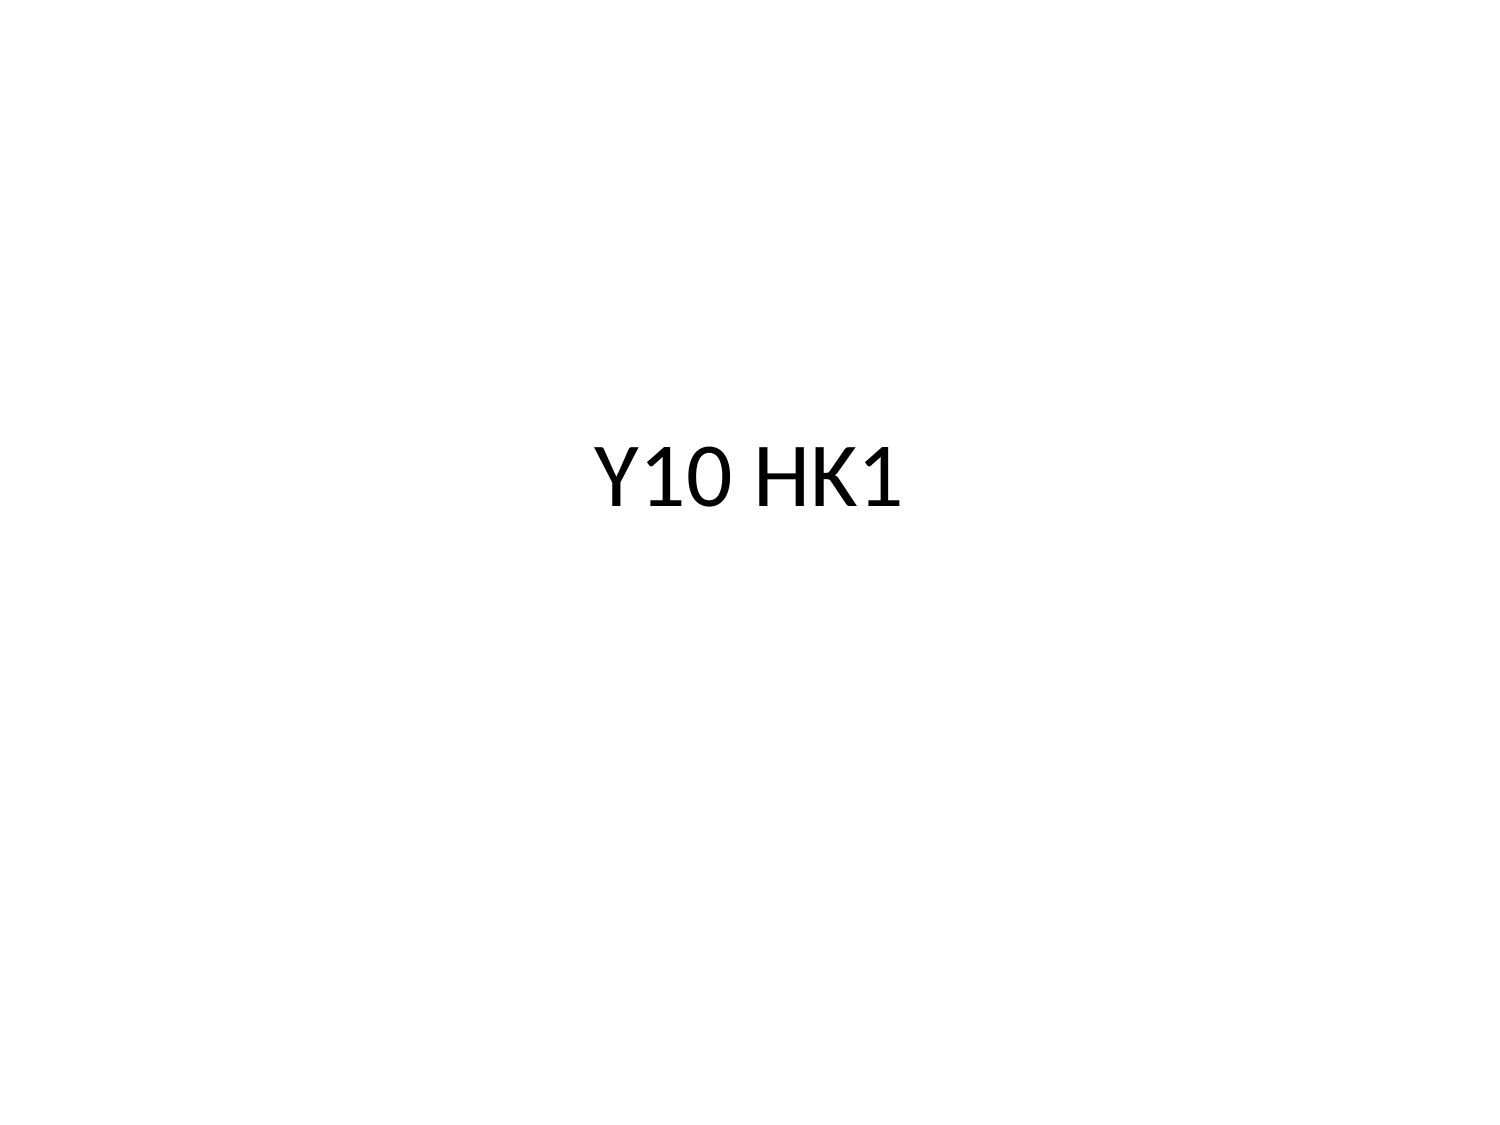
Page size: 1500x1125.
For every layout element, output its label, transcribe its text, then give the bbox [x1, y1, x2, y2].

title Y10 HK1 [112, 349, 1388, 591]
